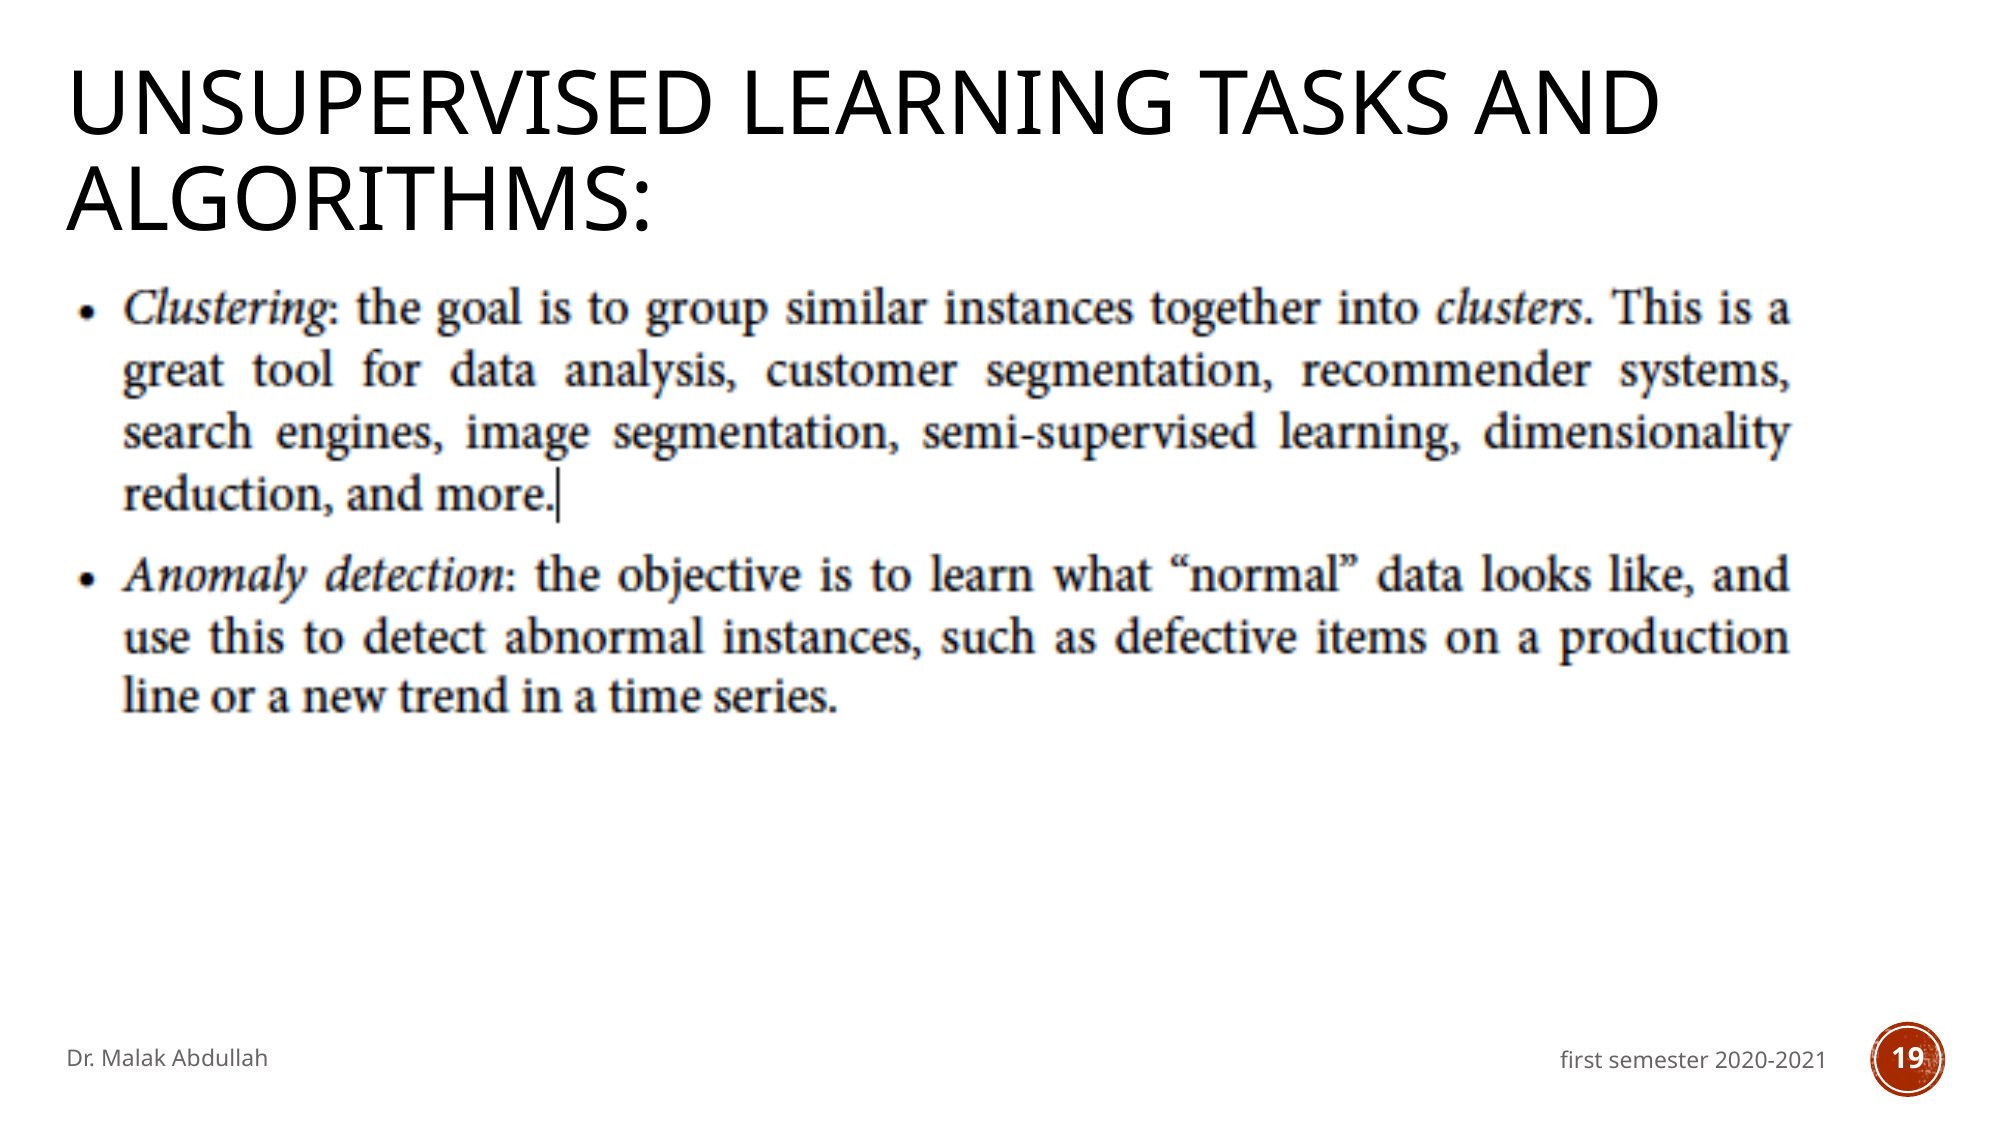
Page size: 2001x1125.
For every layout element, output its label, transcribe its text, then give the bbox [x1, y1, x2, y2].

title unsupervised learning tasks and algorithms: [51, 49, 1920, 258]
footer Dr. Malak Abdullah [51, 1028, 1217, 1089]
slide_number first semester 2020-2021 [1306, 1028, 1844, 1089]
slide_number 19 [1855, 1028, 1961, 1089]
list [52, 263, 1855, 736]
